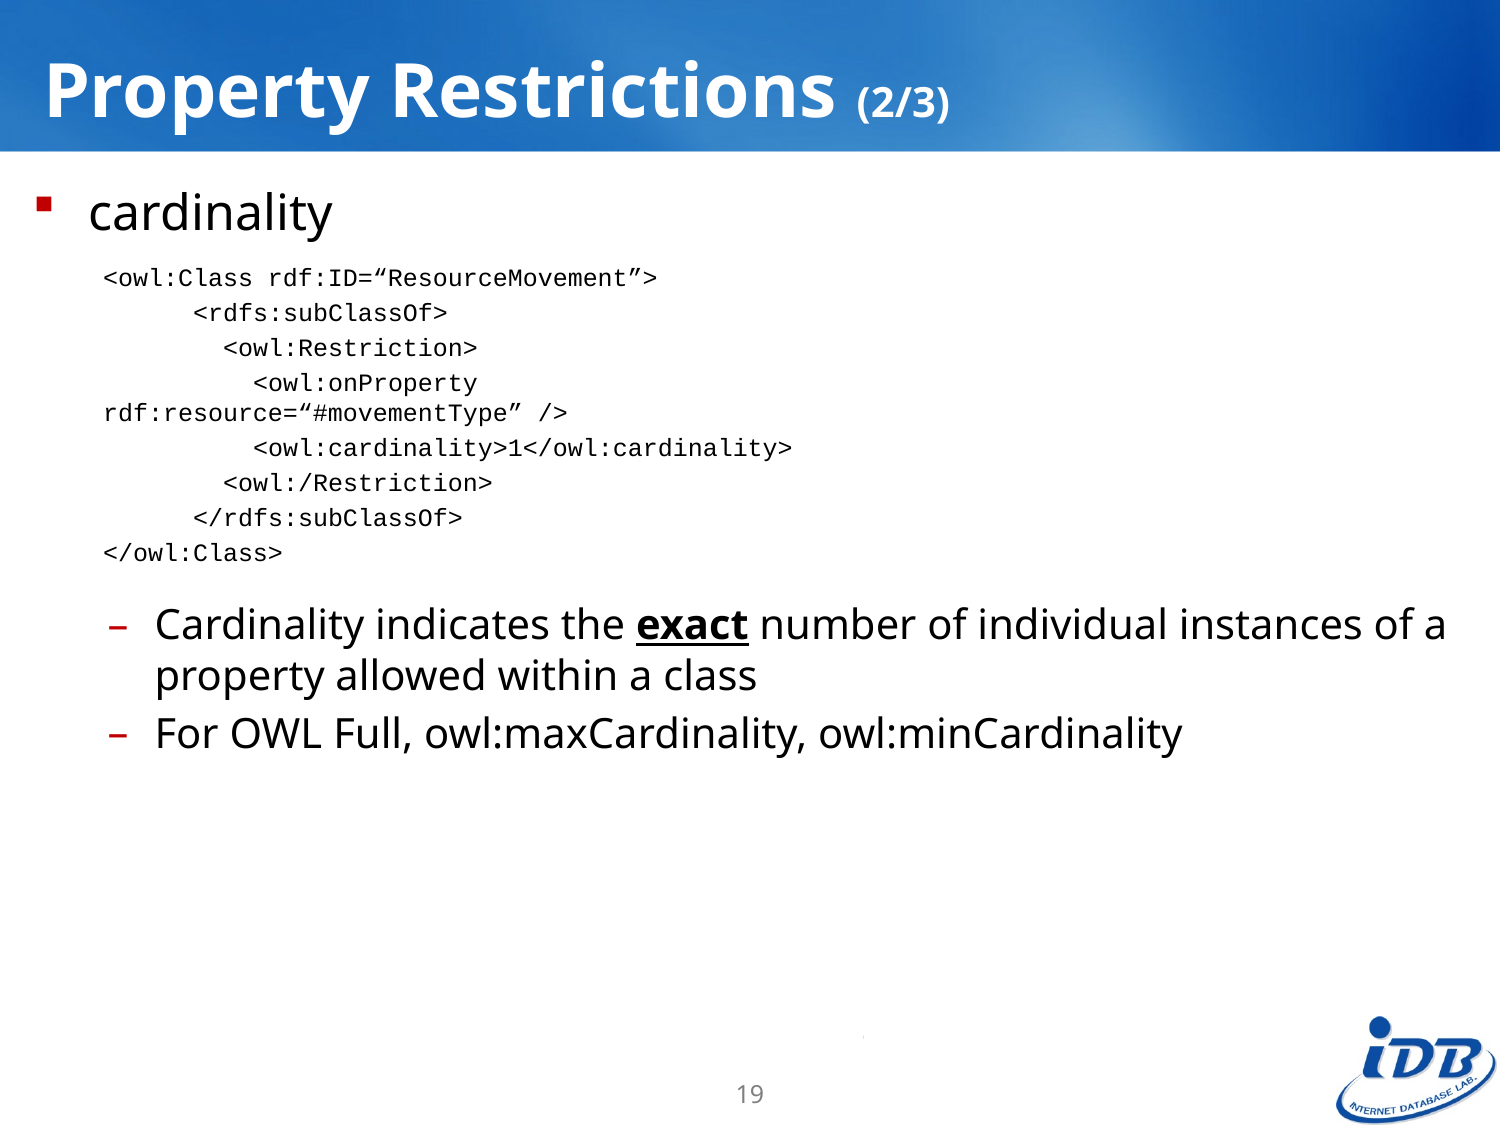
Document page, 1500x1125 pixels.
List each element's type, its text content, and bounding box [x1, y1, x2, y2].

text_box <owl:Class rdf:ID=“ResourceMovement”> <rdfs:subClassOf> <owl:Restriction> <owl:onProperty rdf:resource=“#movementType” /> <owl:cardinality>1</owl:cardinality> <owl:/Restriction> </rdfs:subClassOf> </owl:Class> [86, 247, 870, 575]
picture [0, 0, 1500, 1125]
list cardinality Cardinality indicates the exact number of individual instances of a property allowed within a class For OWL Full, owl:maxCardinality, owl:minCardinality [17, 172, 1471, 953]
slide_number 19 [688, 1078, 812, 1114]
title Property Restrictions (2/3) [28, 23, 1472, 153]
